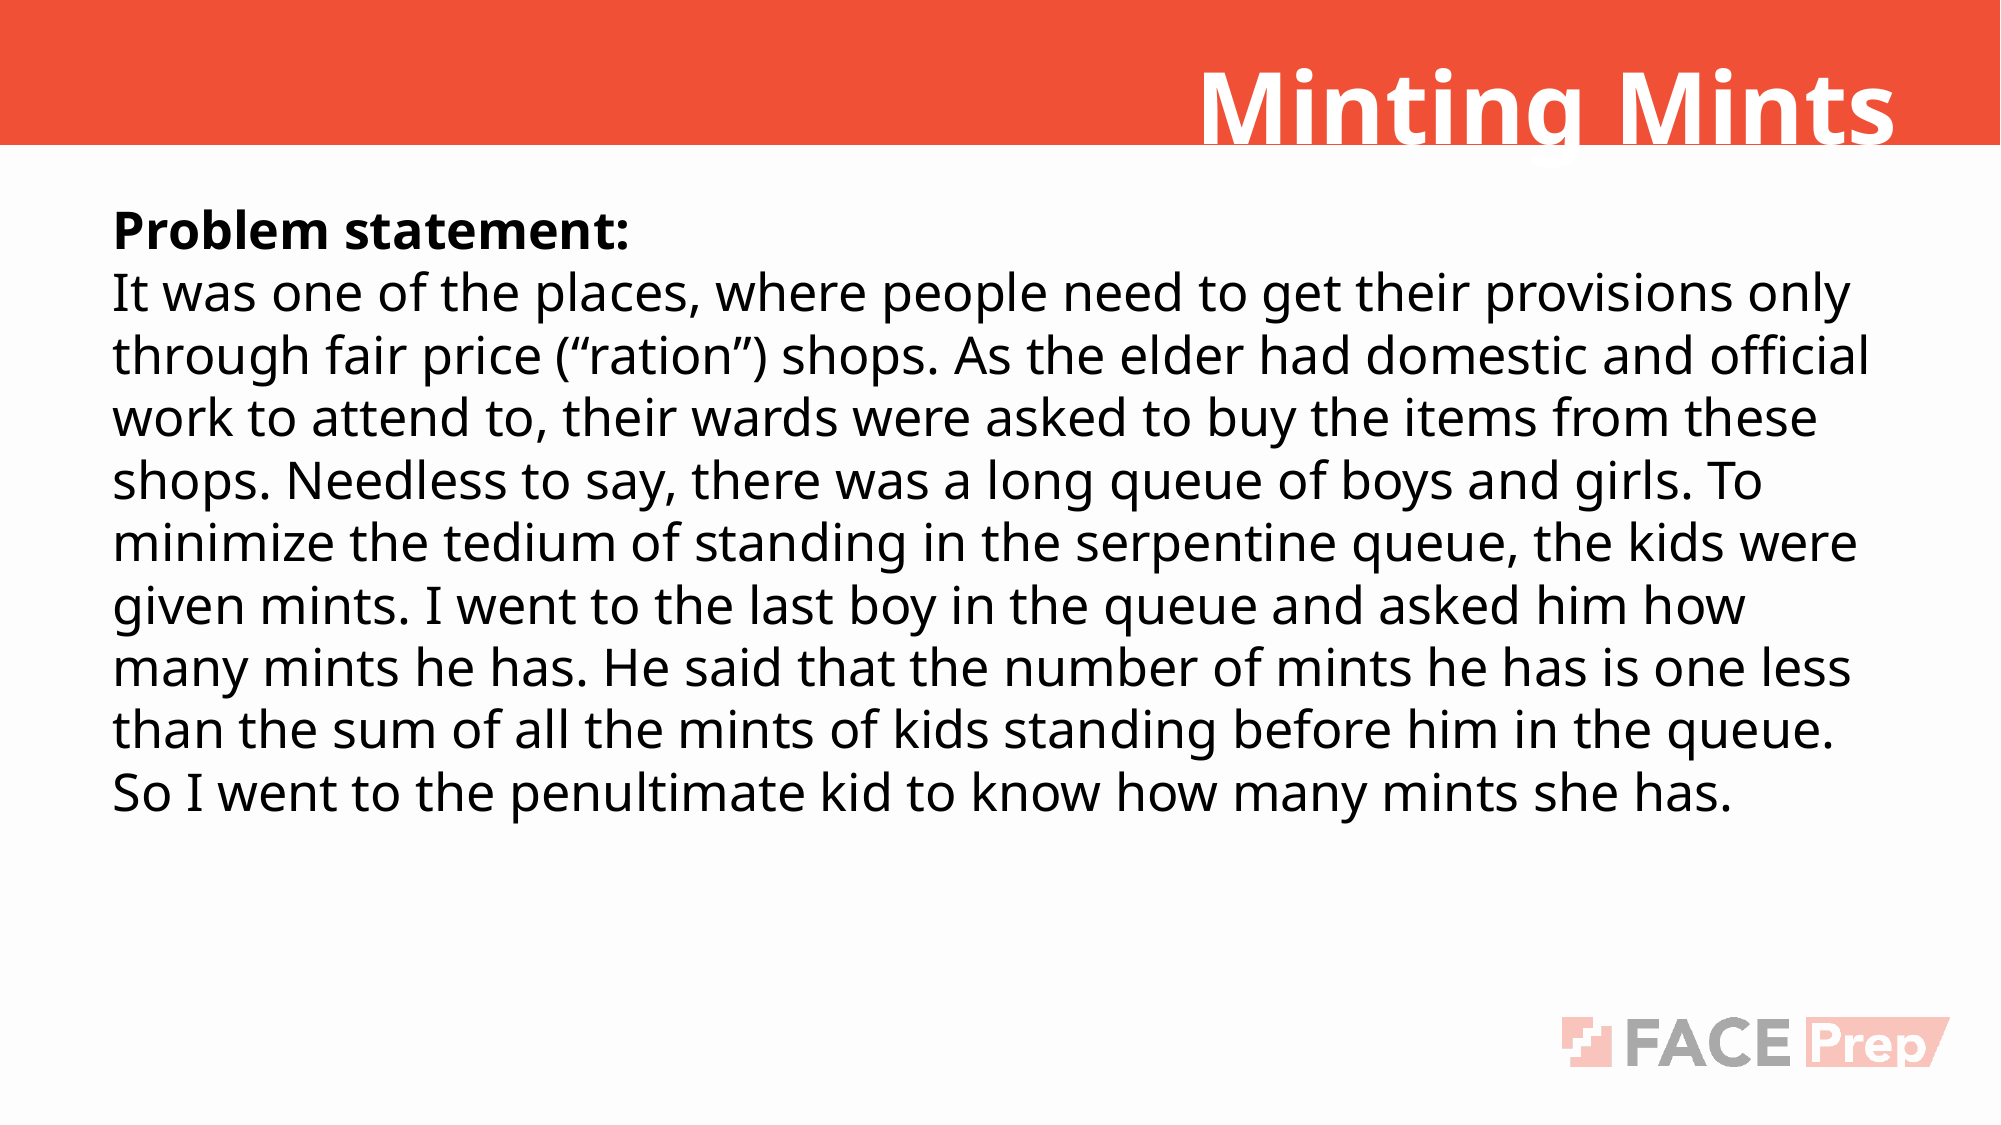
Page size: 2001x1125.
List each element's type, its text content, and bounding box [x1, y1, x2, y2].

picture [1562, 1017, 1950, 1067]
text_box [0, 0, 2000, 147]
text_box Problem statement: It was one of the places, where people need to get their provisions only through fair price (“ration”) shops. As the elder had domestic and official work to attend to, their wards were asked to buy the items from these shops. Needless to say, there was a long queue of boys and girls. To minimize the tedium of standing in the serpentine queue, the kids were given mints. I went to the last boy in the queue and asked him how many mints he has. He said that the number of mints he has is one less than the sum of all the mints of kids standing before him in the queue. So I went to the penultimate kid to know how many mints she has. [98, 189, 1895, 830]
text_box Minting Mints [638, 37, 1914, 173]
